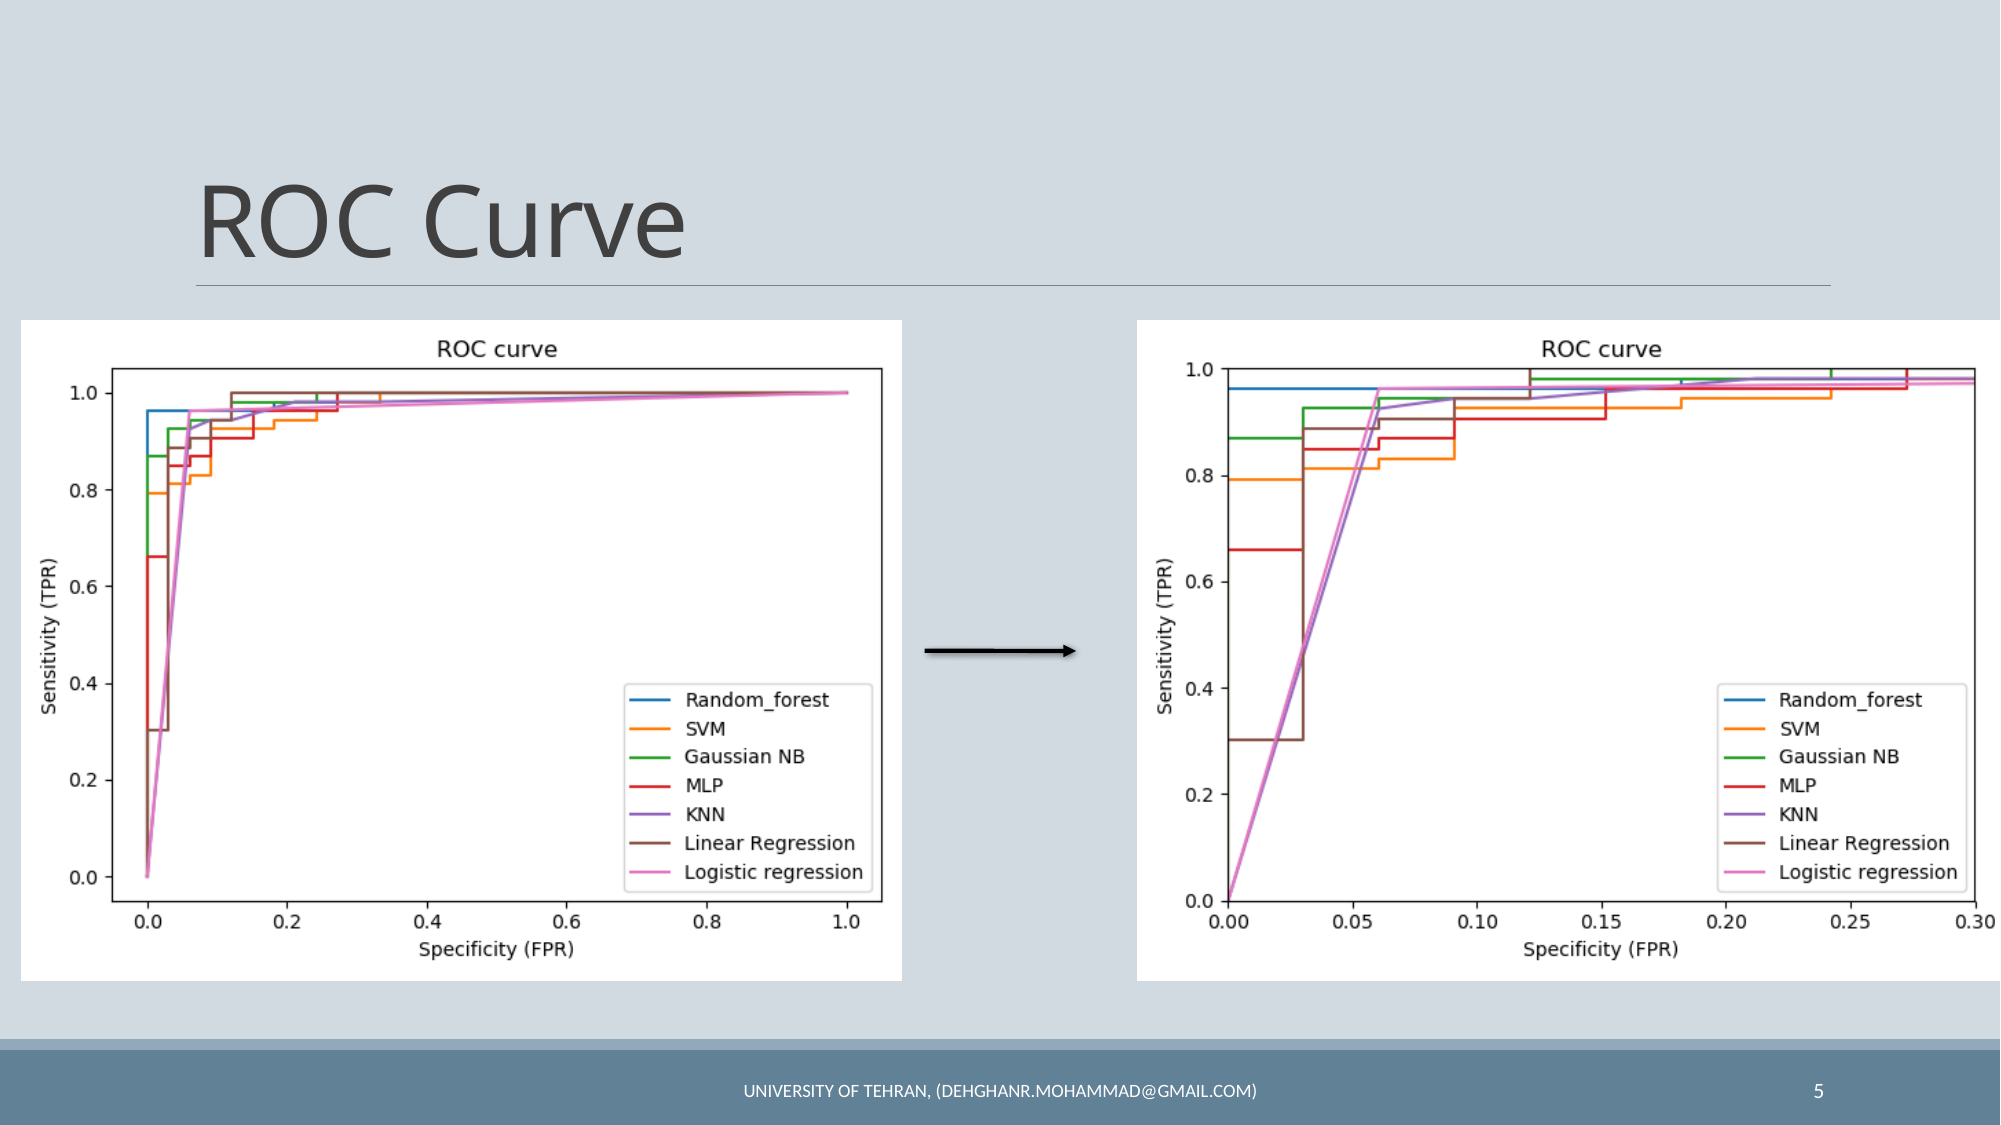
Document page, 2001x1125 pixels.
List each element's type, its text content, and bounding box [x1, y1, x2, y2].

slide_number 5 [1624, 1059, 1840, 1120]
footer University of Tehran, (dehghanr.mohammad@gmail.com) [604, 1059, 1396, 1120]
title ROC Curve [180, 47, 1830, 285]
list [21, 320, 903, 982]
picture [1136, 320, 2000, 982]
